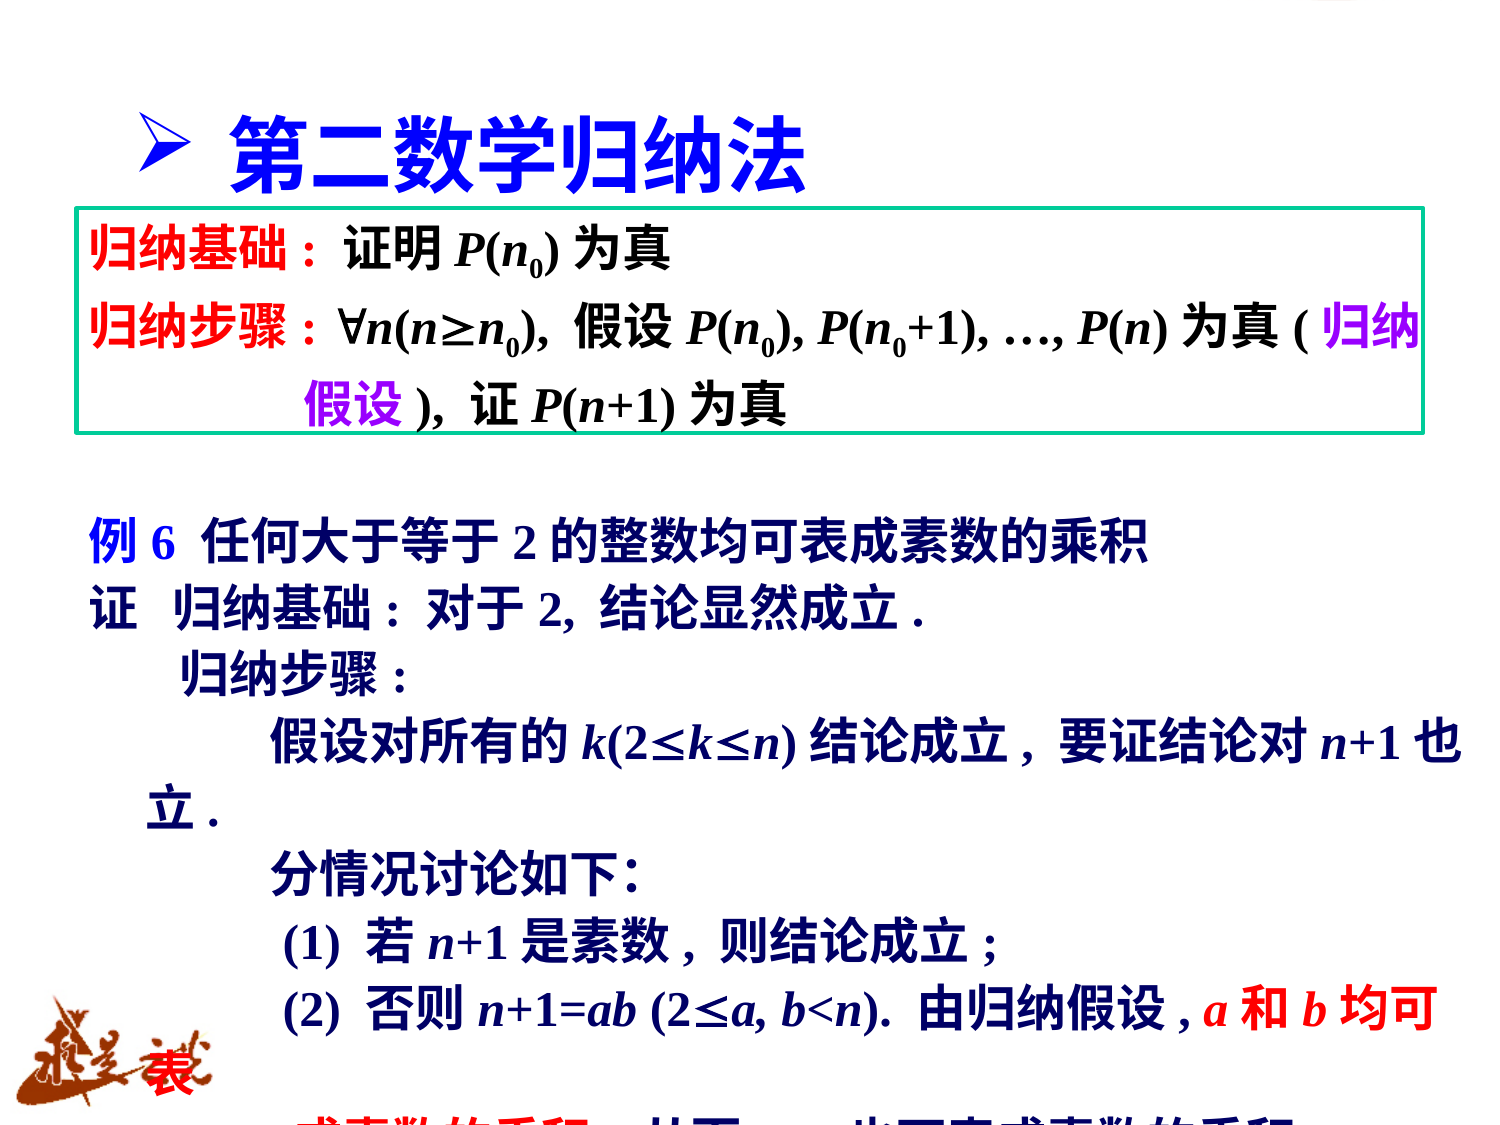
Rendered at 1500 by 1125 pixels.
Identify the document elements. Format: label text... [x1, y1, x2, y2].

picture [0, 0, 1500, 1125]
list 归纳基础: 证明P(n0)为真 归纳步骤: n(nn0), 假设P(n0), P(n0+1), …, P(n)为真(归纳 假设), 证P(n+1)为真 例6 任何大于等于2的整数均可表成素数的乘积 证 归纳基础: 对于2, 结论显然成立. 归纳步骤: 假设对所有的k(2kn)结论成立, 要证结论对n+1也立. 分情况讨论如下： (1) 若n+1是素数, 则结论成立; (2) 否则n+1=ab (2a, b<n). 由归纳假设, a和b均可表 成素数的乘积, 从而n+1也可表成素数的乘积. 得证命题成立。 [73, 208, 1486, 1112]
title 第二数学归纳法 [116, 77, 1393, 206]
